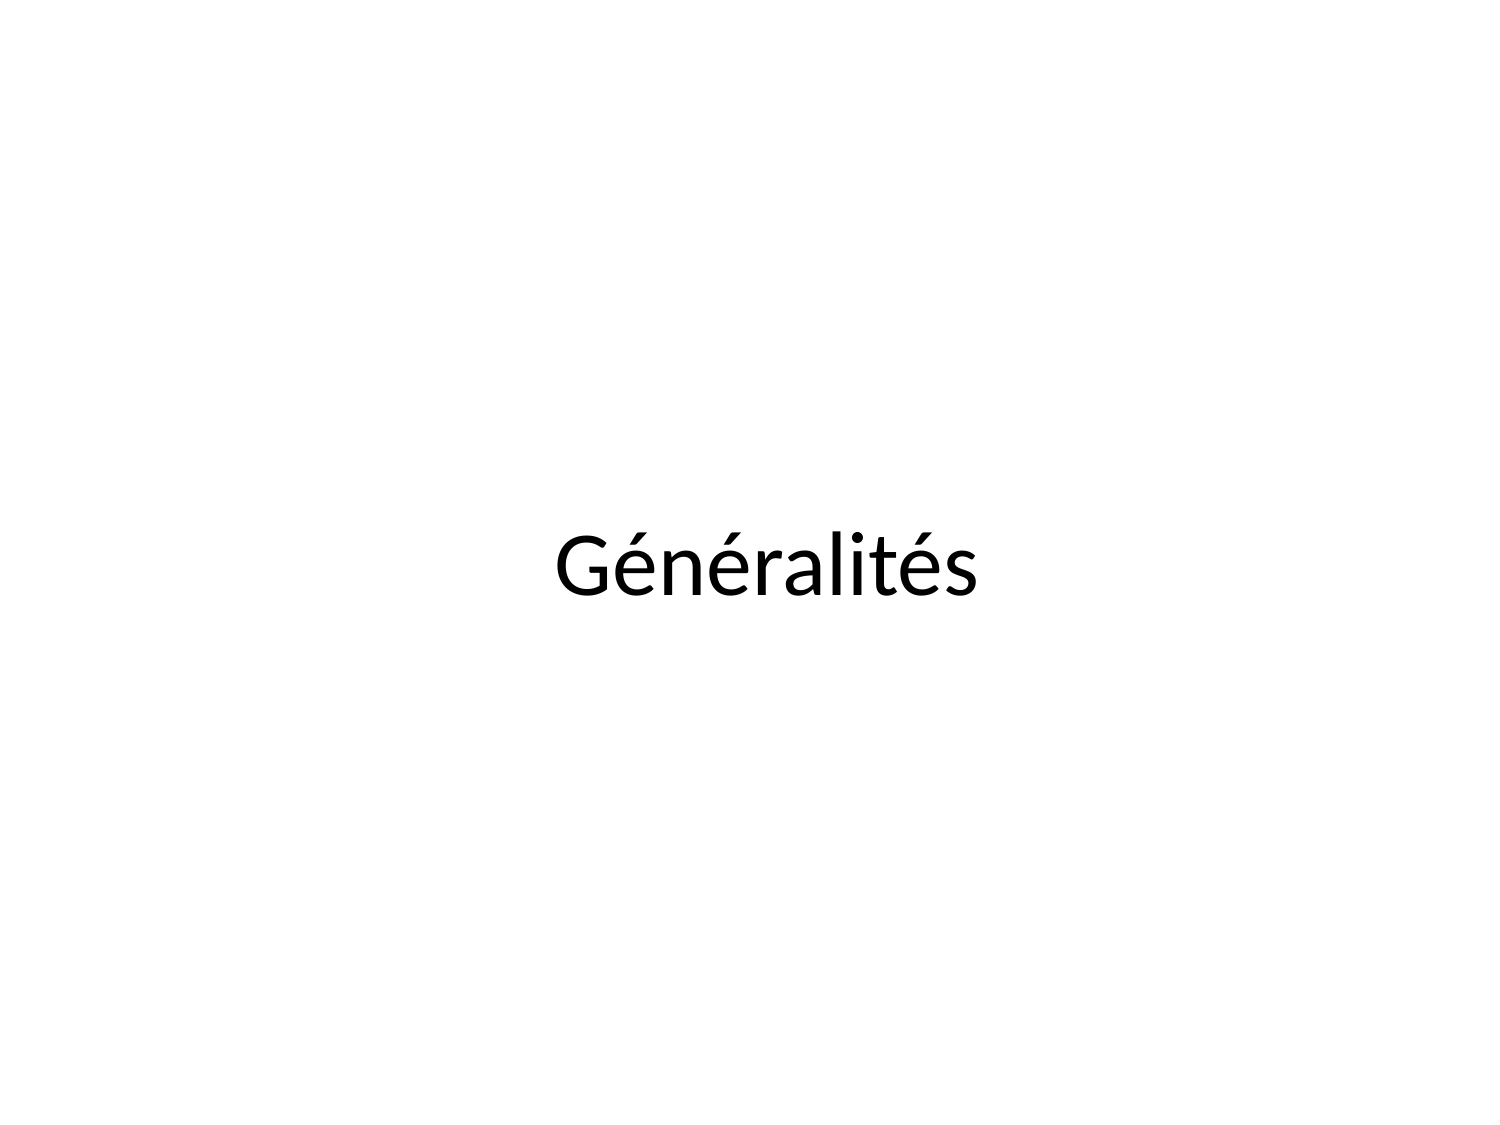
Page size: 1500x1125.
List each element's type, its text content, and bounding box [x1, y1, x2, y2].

title Généralités [92, 465, 1443, 654]
